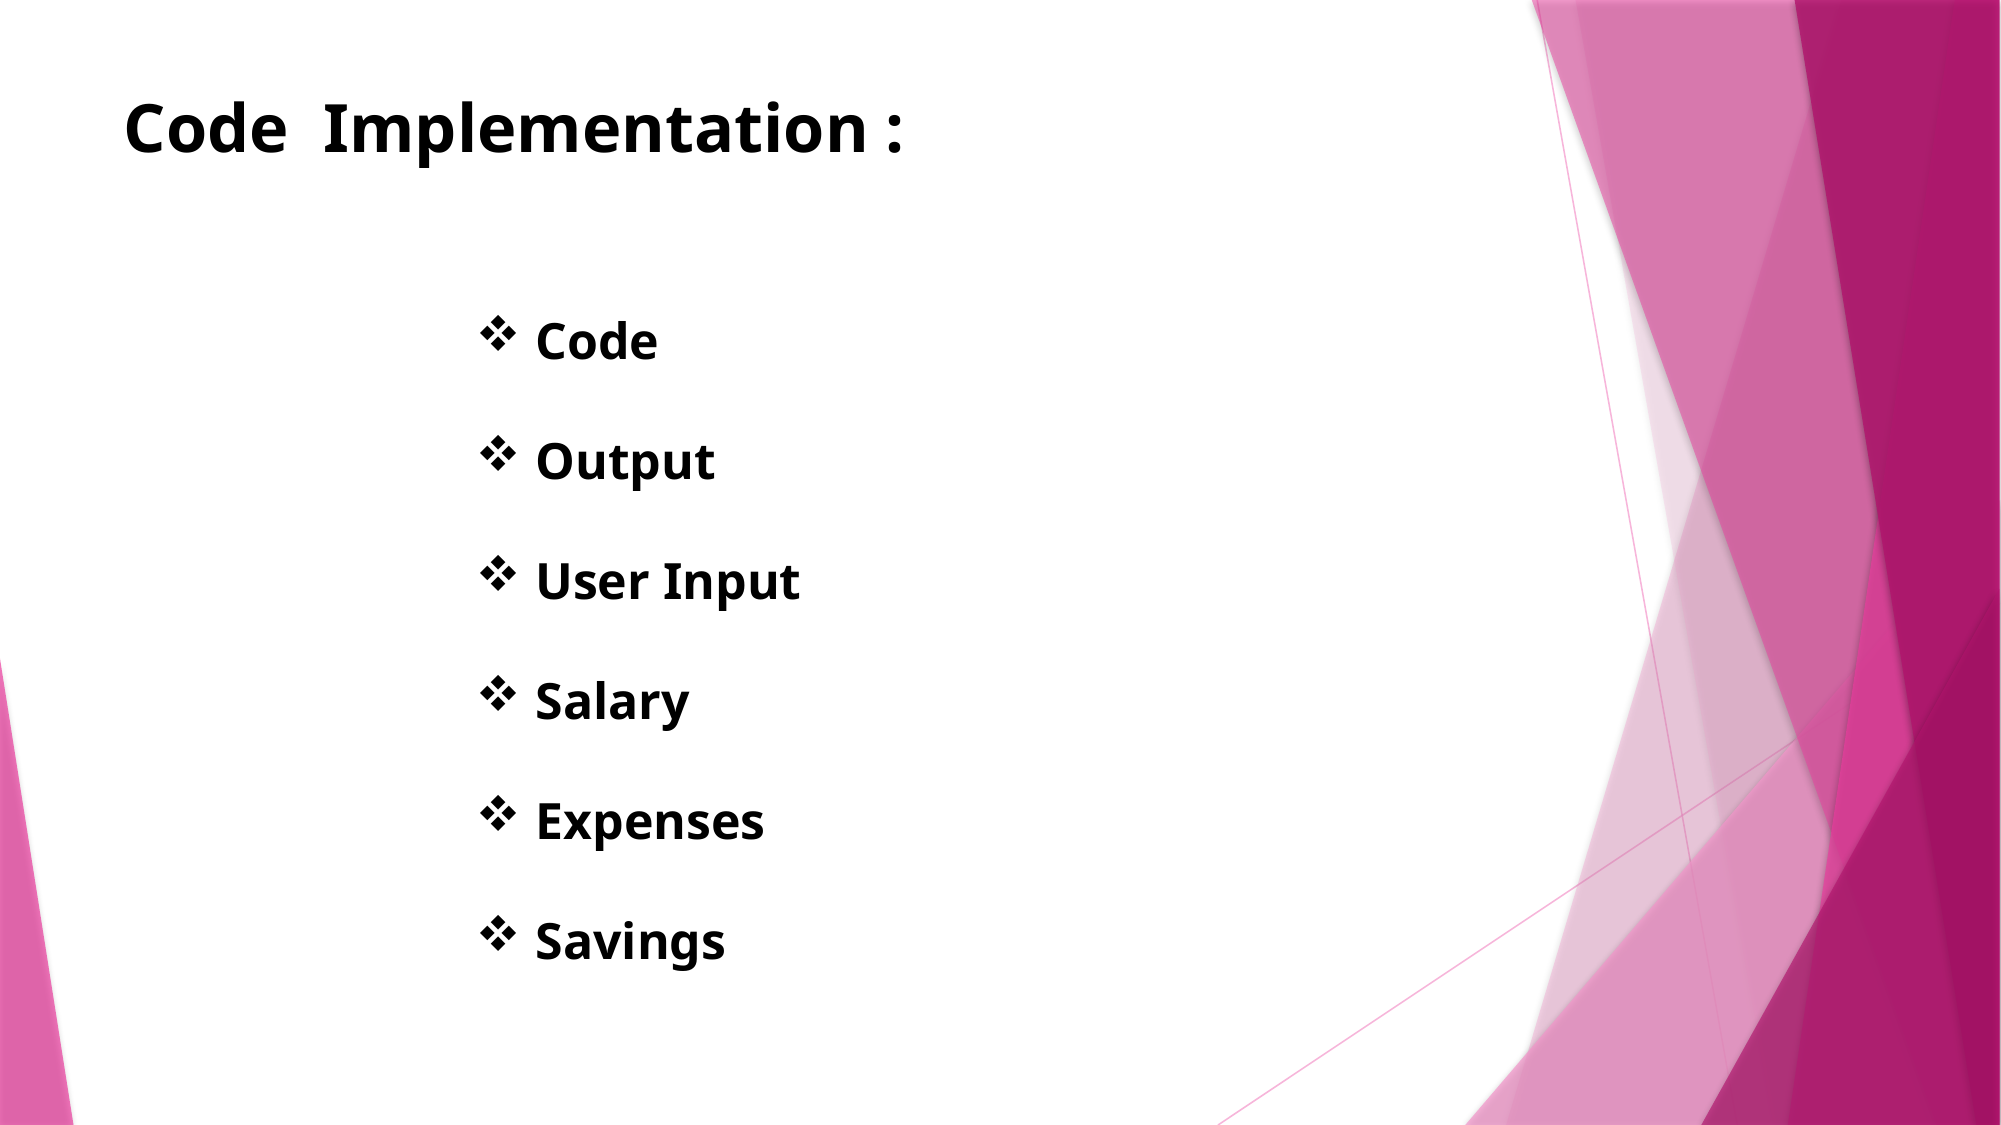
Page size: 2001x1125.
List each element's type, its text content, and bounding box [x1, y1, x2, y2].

text_box Code Output User Input Salary Expenses Savings [461, 301, 817, 977]
text_box Code Implementation : [108, 78, 921, 173]
